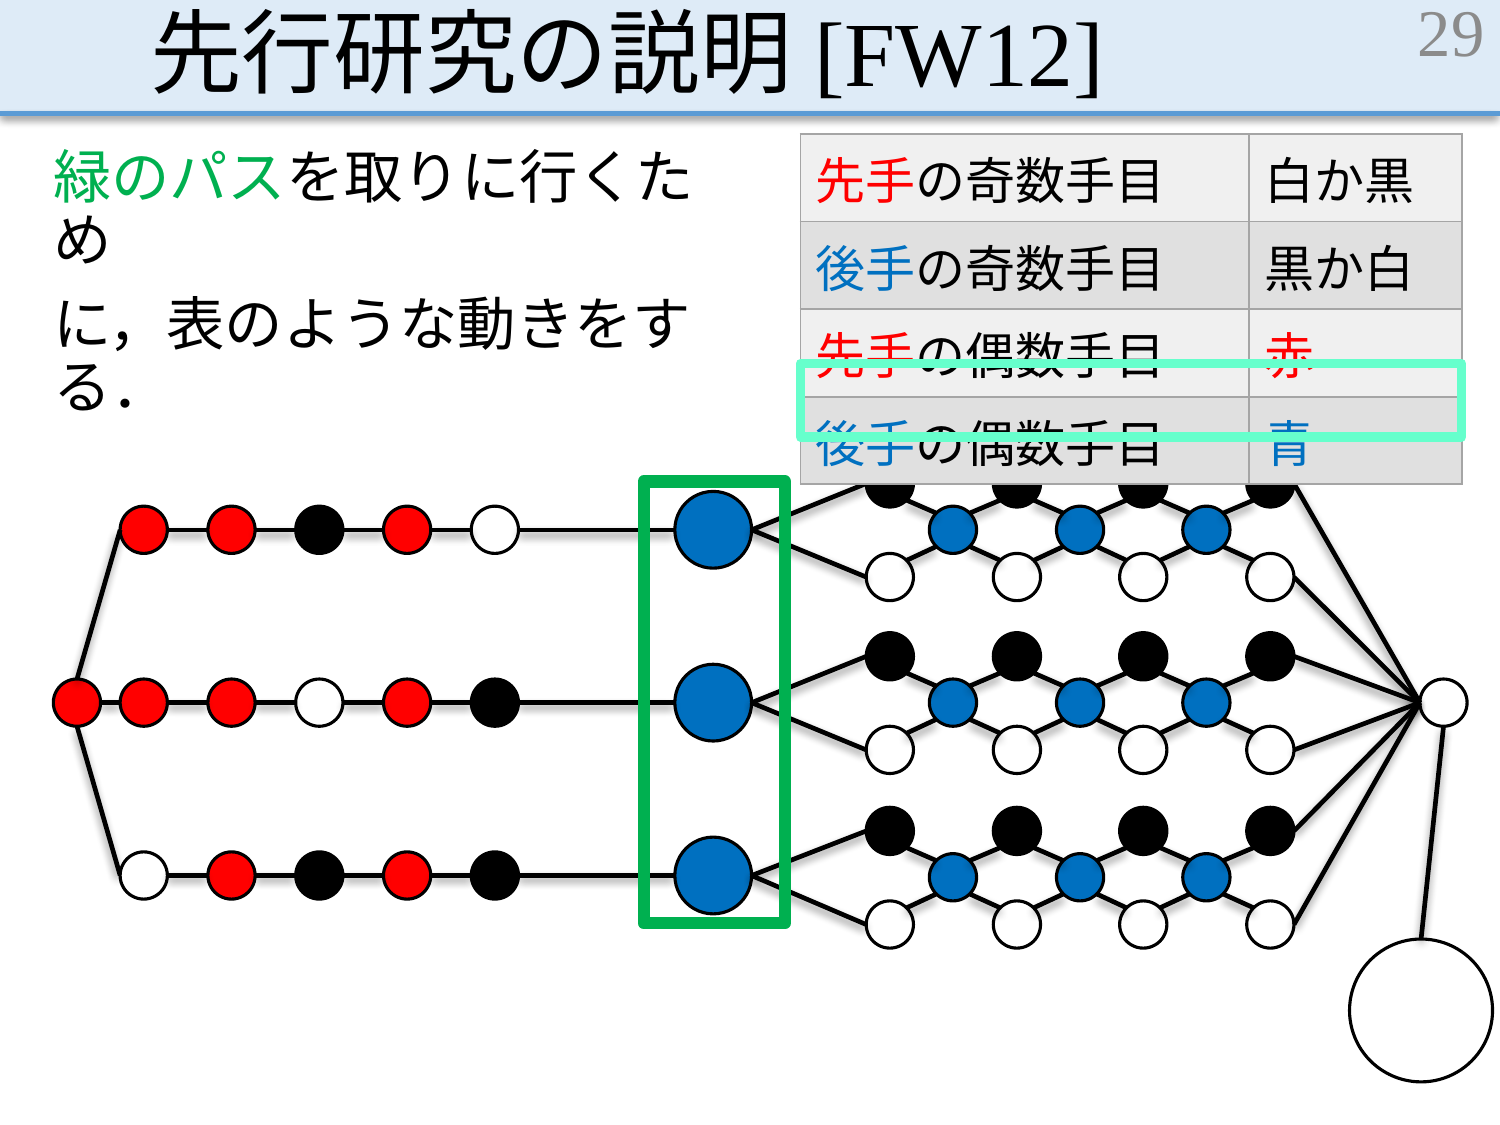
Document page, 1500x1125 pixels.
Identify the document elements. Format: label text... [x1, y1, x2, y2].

text_box [206, 677, 257, 728]
text_box [991, 805, 1043, 857]
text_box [1033, 545, 1064, 561]
text_box [1118, 899, 1169, 950]
text_box [206, 850, 257, 901]
text_box [1118, 631, 1169, 682]
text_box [1159, 718, 1191, 734]
text_box [991, 551, 1043, 603]
text_box [1427, 677, 1469, 728]
table_cell 先手の偶数手目 [801, 310, 1248, 362]
text_box [1118, 724, 1169, 776]
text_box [1033, 847, 1064, 862]
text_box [1096, 672, 1128, 687]
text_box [906, 499, 937, 514]
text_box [1293, 655, 1421, 701]
slide_number 29 [1162, 0, 1500, 60]
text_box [751, 482, 867, 529]
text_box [969, 672, 1001, 687]
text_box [751, 874, 867, 925]
text_box [118, 504, 169, 555]
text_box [969, 718, 1001, 734]
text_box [969, 847, 1001, 862]
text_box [642, 532, 672, 537]
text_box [1033, 718, 1064, 734]
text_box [1293, 576, 1421, 655]
text_box [1245, 724, 1286, 776]
text_box [1054, 852, 1106, 903]
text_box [1222, 545, 1255, 561]
text_box [927, 677, 979, 728]
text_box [969, 893, 1001, 909]
text_box [51, 678, 102, 728]
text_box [76, 529, 121, 680]
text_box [906, 718, 937, 734]
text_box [1222, 847, 1255, 862]
text_box [1347, 938, 1495, 1084]
text_box [867, 551, 916, 603]
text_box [969, 499, 1001, 514]
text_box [751, 655, 867, 702]
text_box [1245, 485, 1288, 509]
text_box [991, 485, 1043, 509]
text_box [1159, 545, 1191, 561]
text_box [906, 672, 937, 687]
text_box [991, 899, 1043, 950]
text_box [1222, 672, 1255, 687]
text_box [1245, 631, 1286, 682]
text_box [1159, 847, 1191, 862]
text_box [1033, 893, 1064, 909]
text_box [991, 724, 1043, 776]
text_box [642, 705, 672, 710]
text_box [382, 504, 433, 555]
text_box [120, 850, 169, 901]
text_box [76, 725, 121, 877]
table_header 先手の奇数手目 [801, 135, 1248, 221]
text_box [1054, 504, 1106, 555]
text_box [1054, 677, 1106, 728]
text_box [864, 631, 916, 682]
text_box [1293, 482, 1421, 576]
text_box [751, 529, 867, 578]
text_box [1245, 899, 1293, 950]
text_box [1222, 893, 1255, 909]
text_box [1420, 725, 1445, 940]
table_cell 青 [1250, 438, 1461, 483]
text_box [927, 504, 979, 555]
text_box [1118, 551, 1169, 603]
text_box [1096, 545, 1128, 561]
text_box [294, 677, 345, 728]
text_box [1159, 499, 1191, 514]
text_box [906, 847, 937, 862]
text_box [1245, 551, 1287, 603]
text_box [799, 362, 1463, 438]
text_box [1222, 499, 1255, 514]
text_box [864, 805, 916, 857]
text_box [1181, 677, 1232, 728]
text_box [751, 702, 867, 751]
table_header 白か黒 [1250, 135, 1461, 221]
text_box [1222, 718, 1255, 734]
table_cell 後手の奇数手目 [801, 222, 1248, 308]
table_cell 後手の偶数手目 [801, 438, 1248, 483]
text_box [906, 545, 937, 561]
text_box [927, 852, 979, 903]
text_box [1096, 847, 1128, 862]
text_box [642, 878, 672, 883]
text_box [906, 893, 937, 909]
text_box [1245, 805, 1287, 857]
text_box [1096, 499, 1128, 514]
text_box [469, 504, 520, 555]
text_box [1159, 672, 1191, 687]
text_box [751, 830, 867, 874]
text_box [642, 480, 786, 925]
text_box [1159, 893, 1191, 909]
text_box [867, 724, 916, 776]
text_box [991, 631, 1043, 682]
text_box [118, 677, 169, 728]
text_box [1096, 893, 1128, 909]
title 先行研究の説明[FW12] [135, 0, 1373, 114]
table_cell 赤 [1250, 310, 1461, 362]
text_box [469, 850, 520, 901]
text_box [1096, 718, 1128, 734]
text_box 緑のパスを取りに行くため に，表のような動きをする． [53, 140, 706, 309]
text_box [1033, 499, 1064, 514]
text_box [1033, 672, 1064, 687]
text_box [969, 545, 1001, 561]
text_box [1118, 485, 1169, 509]
text_box [1181, 504, 1232, 555]
text_box [1181, 852, 1232, 903]
text_box [206, 504, 257, 555]
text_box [1293, 702, 1421, 926]
text_box [382, 850, 433, 901]
text_box [469, 677, 520, 728]
text_box [382, 677, 433, 728]
text_box [872, 485, 915, 509]
text_box [868, 899, 916, 950]
text_box [1118, 805, 1169, 857]
table_cell 黒か白 [1250, 222, 1461, 308]
text_box [294, 504, 345, 555]
text_box [294, 850, 345, 901]
